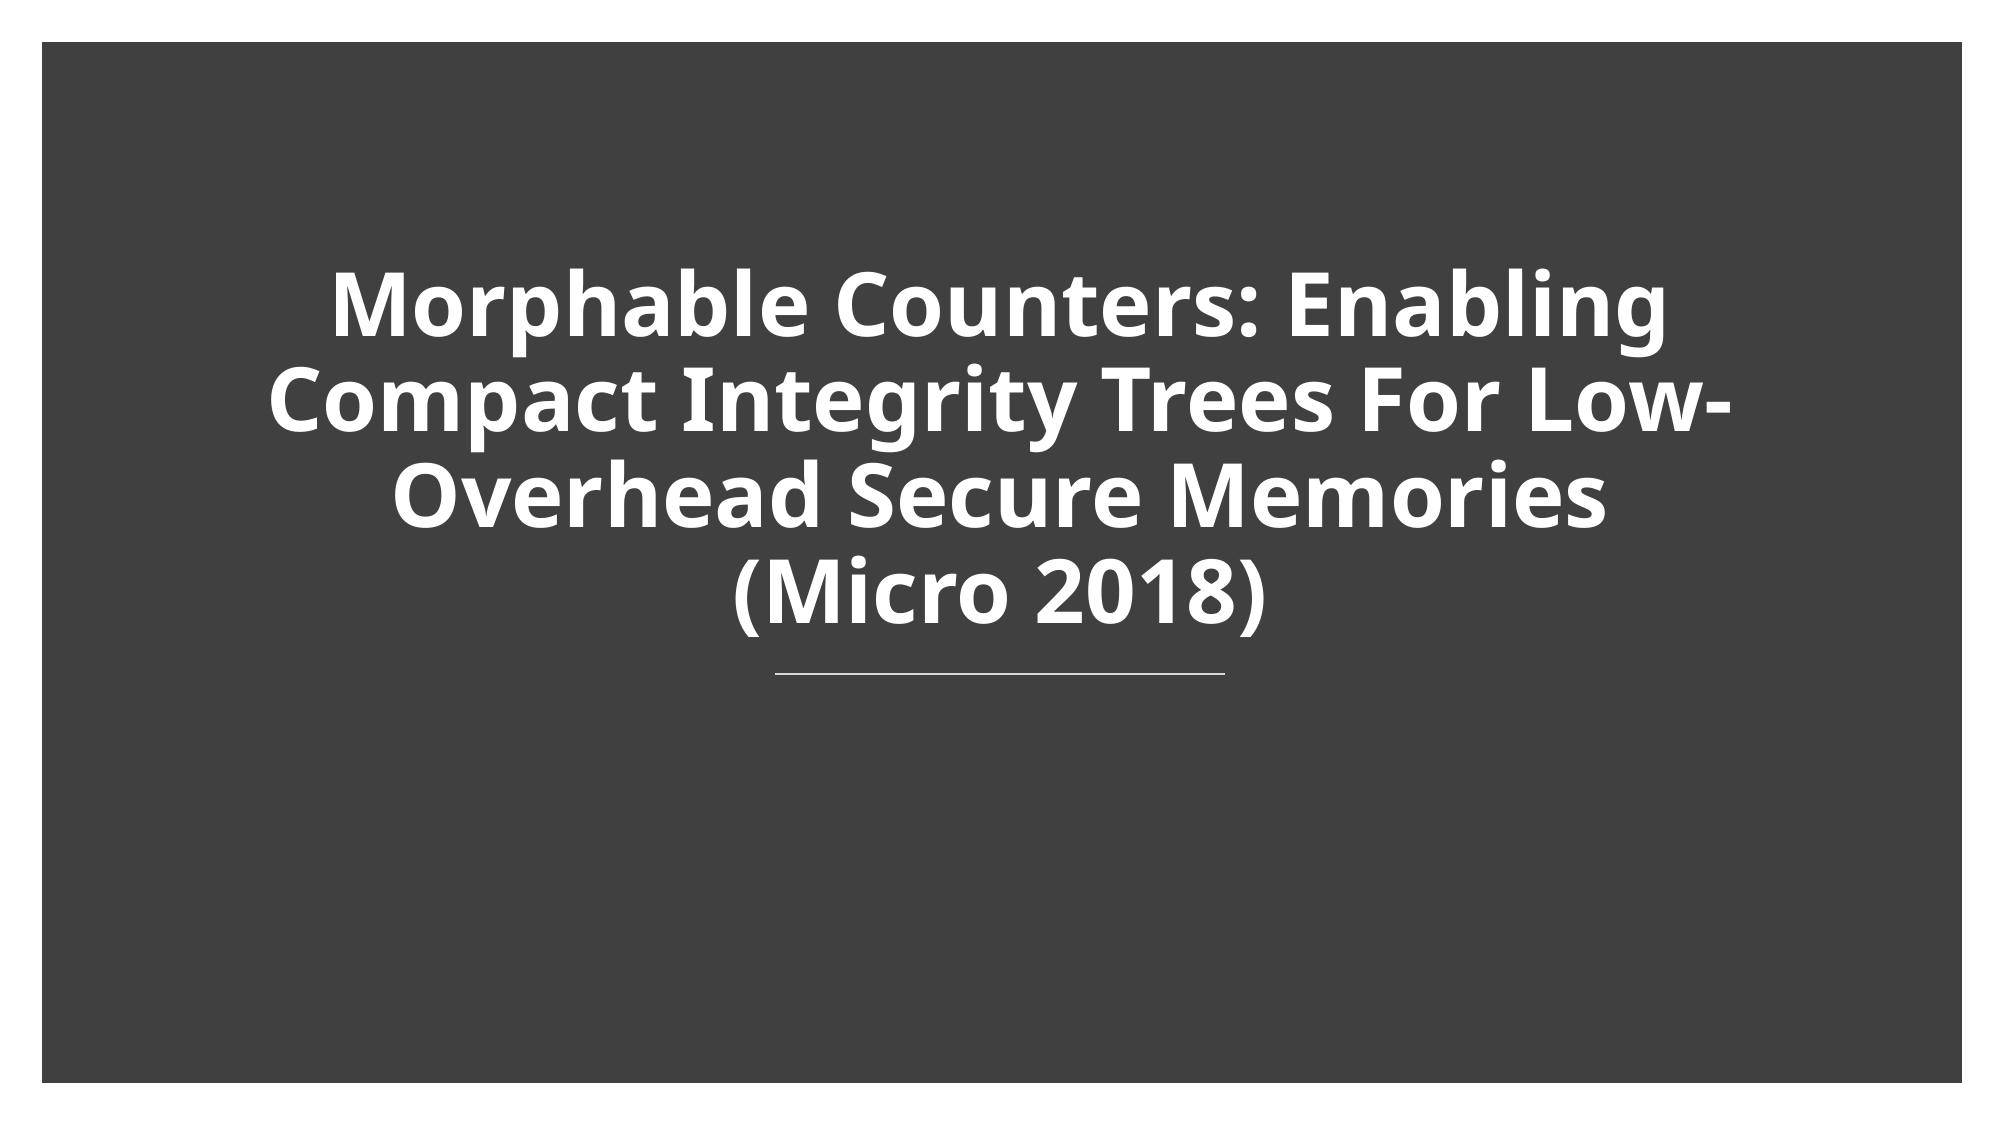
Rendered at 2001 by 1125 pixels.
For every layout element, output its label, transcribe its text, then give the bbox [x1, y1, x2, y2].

text_box [0, 0, 2000, 1125]
title Morphable Counters: Enabling Compact Integrity Trees For Low-Overhead Secure Memories (Micro 2018) [249, 184, 1750, 650]
text_box [52, 52, 1952, 1073]
